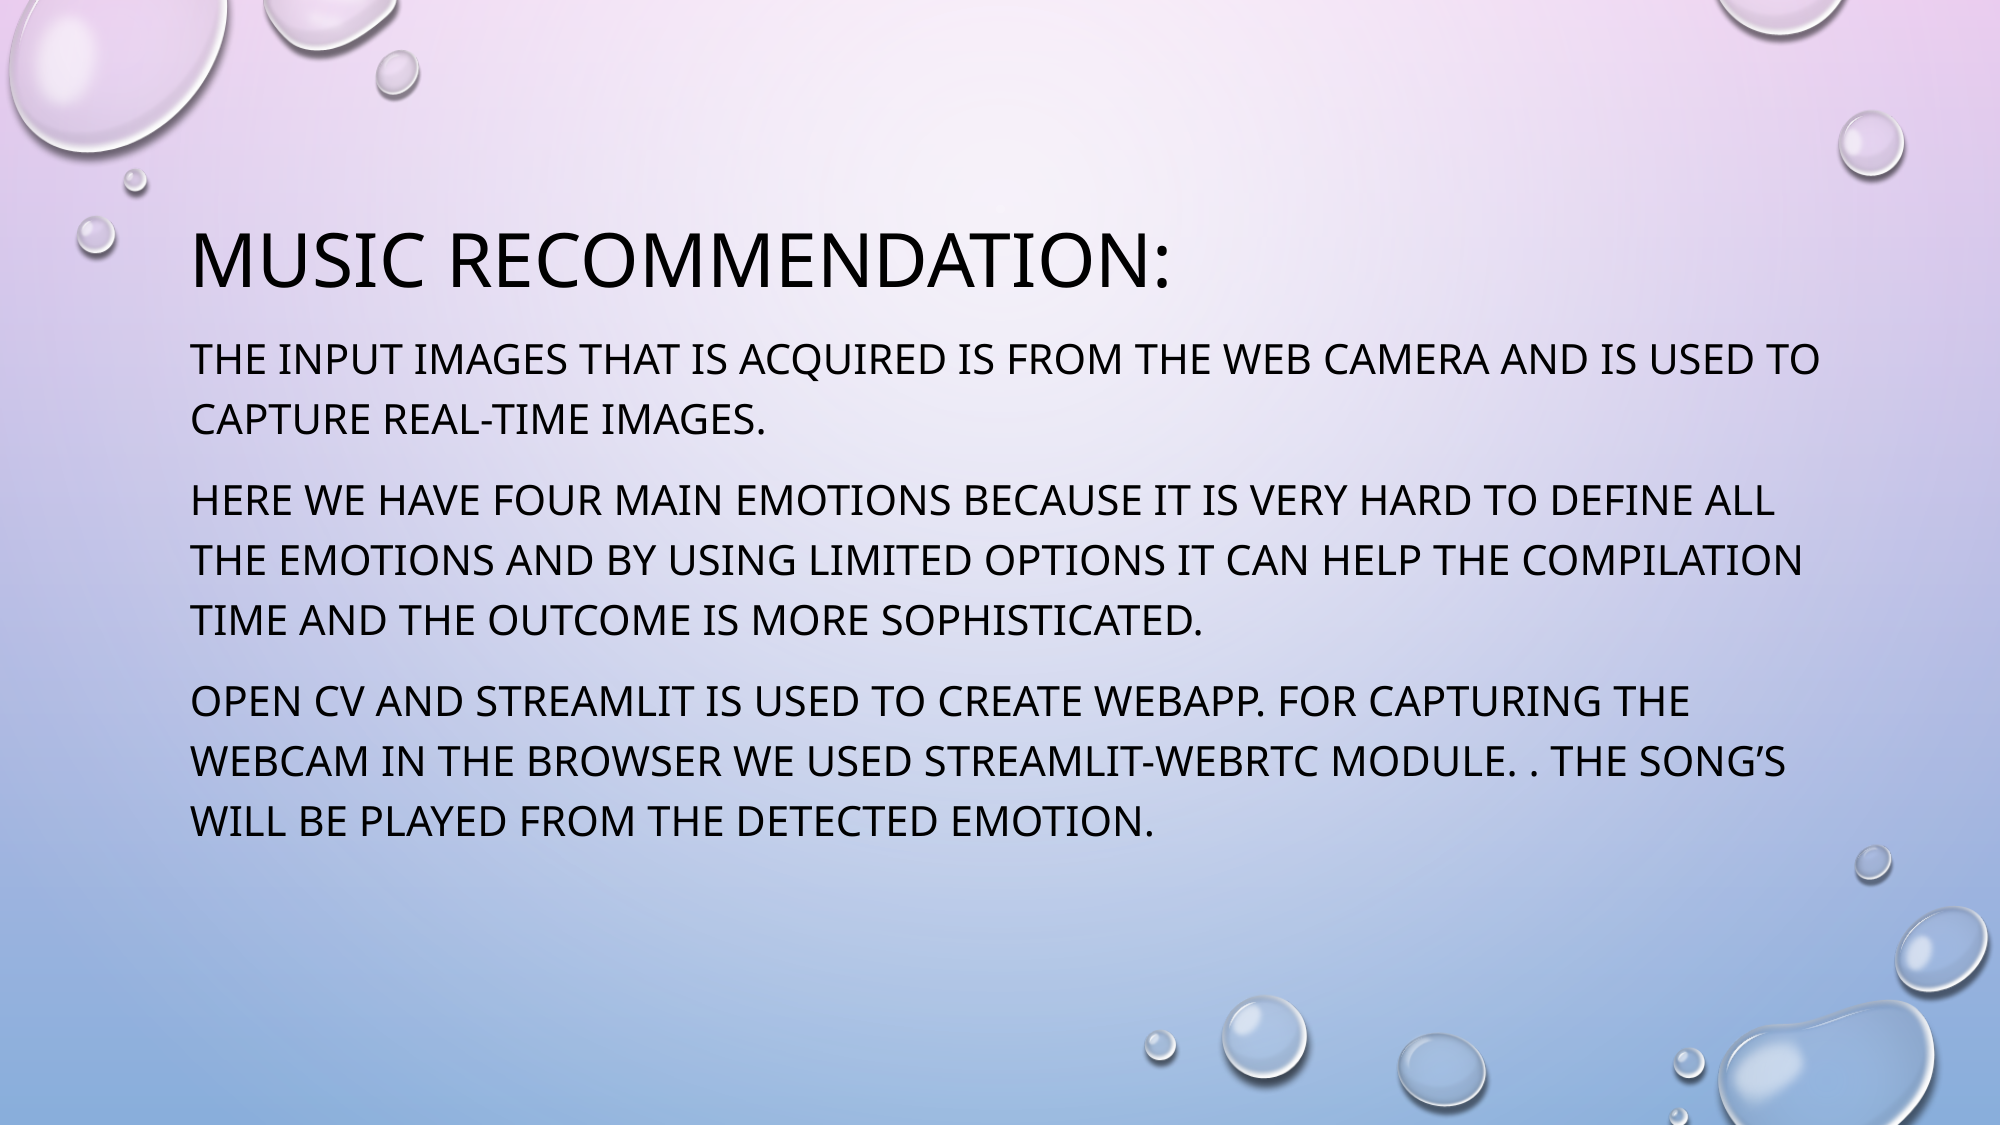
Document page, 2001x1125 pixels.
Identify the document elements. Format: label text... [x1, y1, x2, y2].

list MUSIC RECOMMENDATION: The input images that is acquired is from the web camera and is used to capture real-time images. here we have four main emotions because it is very hard to define all the emotions and by using limited options it can help the compilation time and the outcome is more sophisticated. open cv and streamlit is used to create webapp. For capturing the webcam in the browser we used streamlit-webrtc module. . The song’s will be played from the detected emotion. [174, 186, 1875, 935]
picture [0, 0, 2000, 1125]
